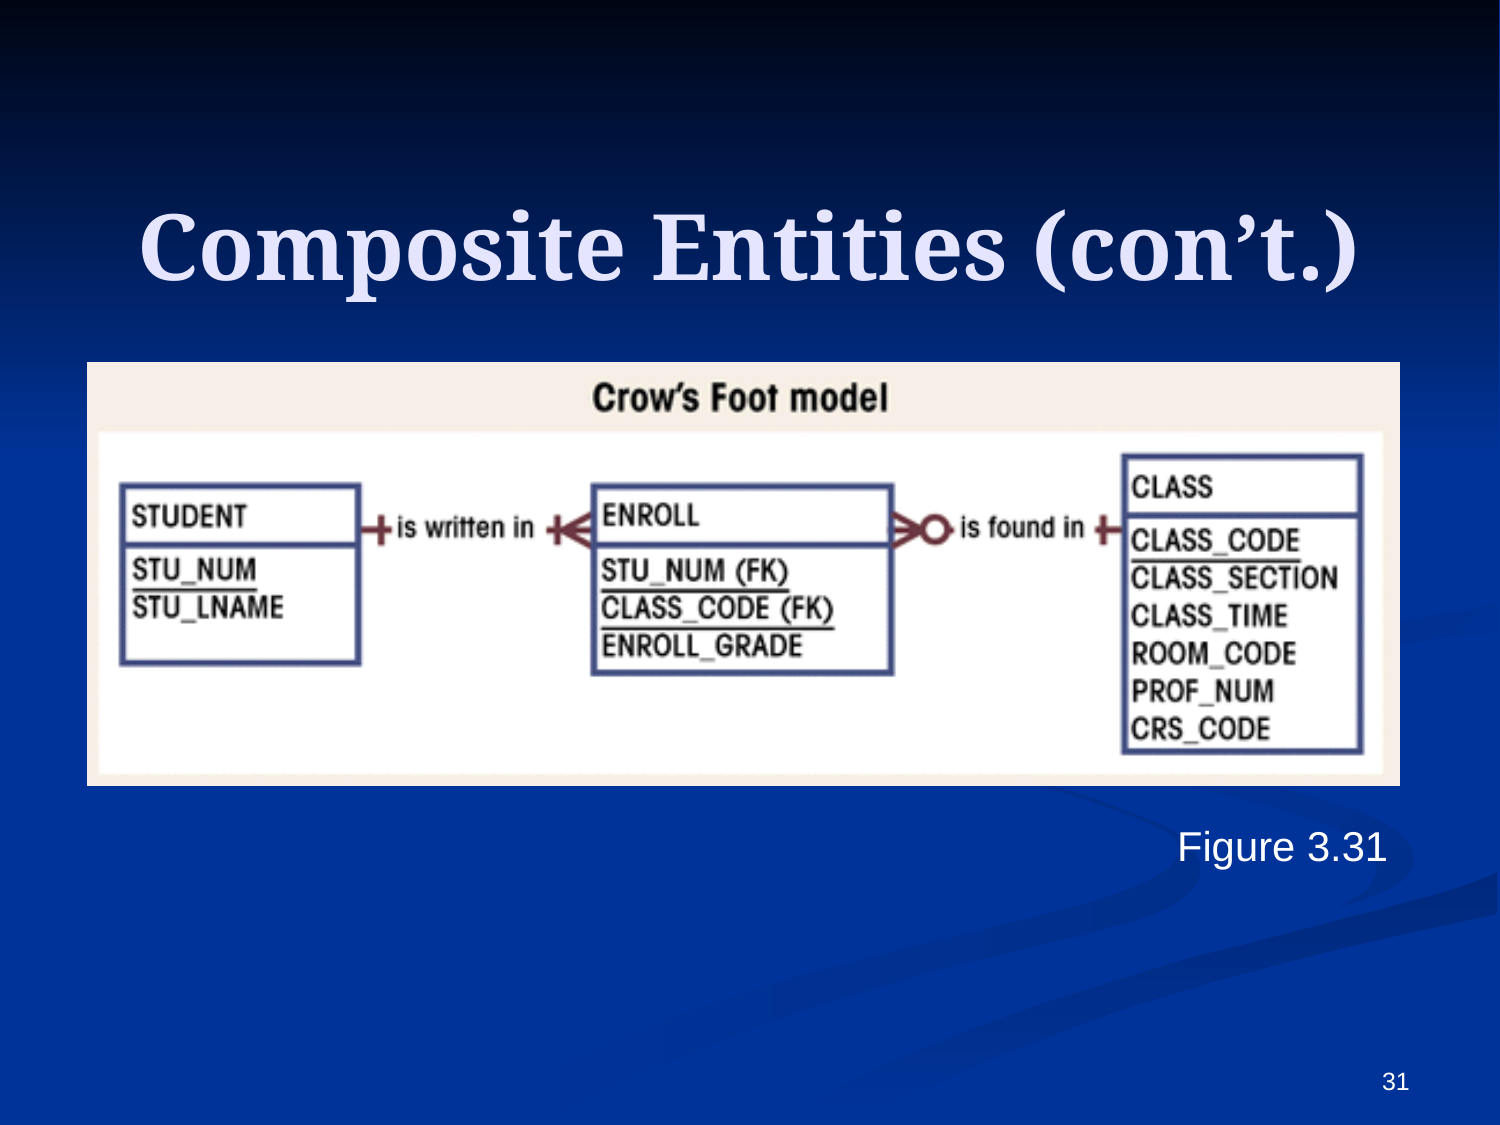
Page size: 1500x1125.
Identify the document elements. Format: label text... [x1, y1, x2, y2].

slide_number 31 [1074, 1024, 1426, 1104]
text_box Figure 3.31 [1162, 812, 1404, 877]
title Composite Entities (con’t.) [112, 149, 1388, 338]
picture [87, 362, 1401, 786]
